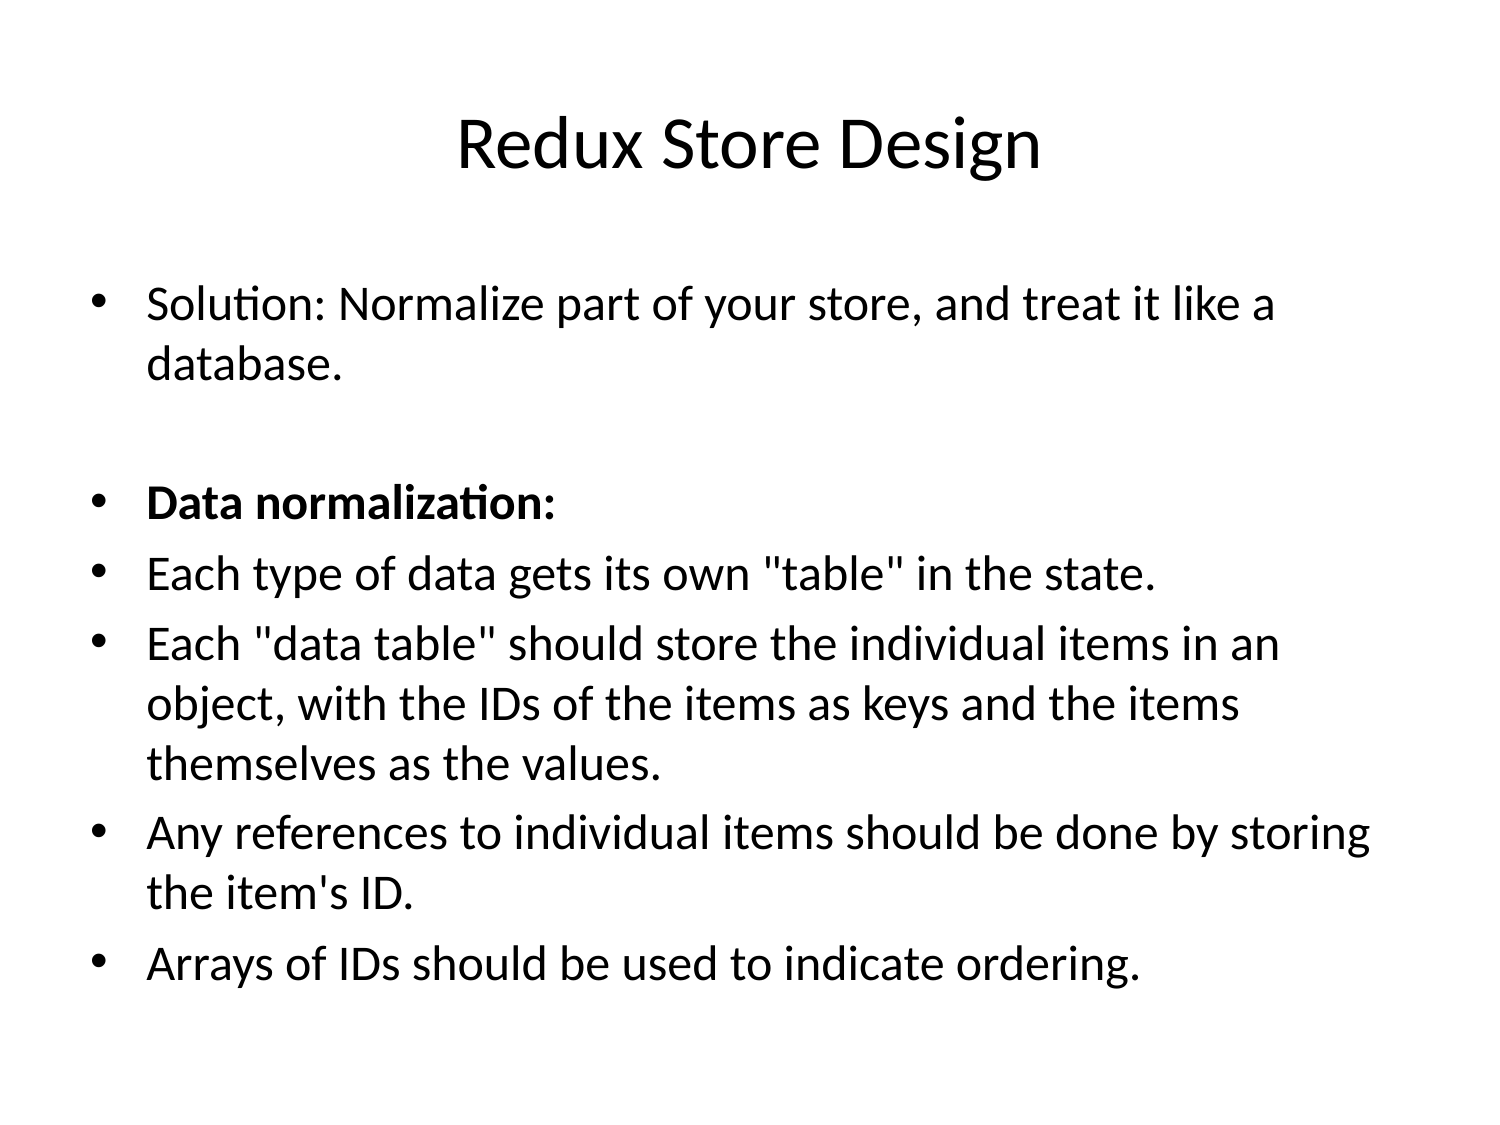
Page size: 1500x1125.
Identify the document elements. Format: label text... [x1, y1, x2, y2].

list Solution: Normalize part of your store, and treat it like a database. Data normalization: Each type of data gets its own "table" in the state. Each "data table" should store the individual items in an object, with the IDs of the items as keys and the items themselves as the values. Any references to individual items should be done by storing the item's ID. Arrays of IDs should be used to indicate ordering. [75, 262, 1425, 1005]
title Redux Store Design [75, 45, 1425, 233]
